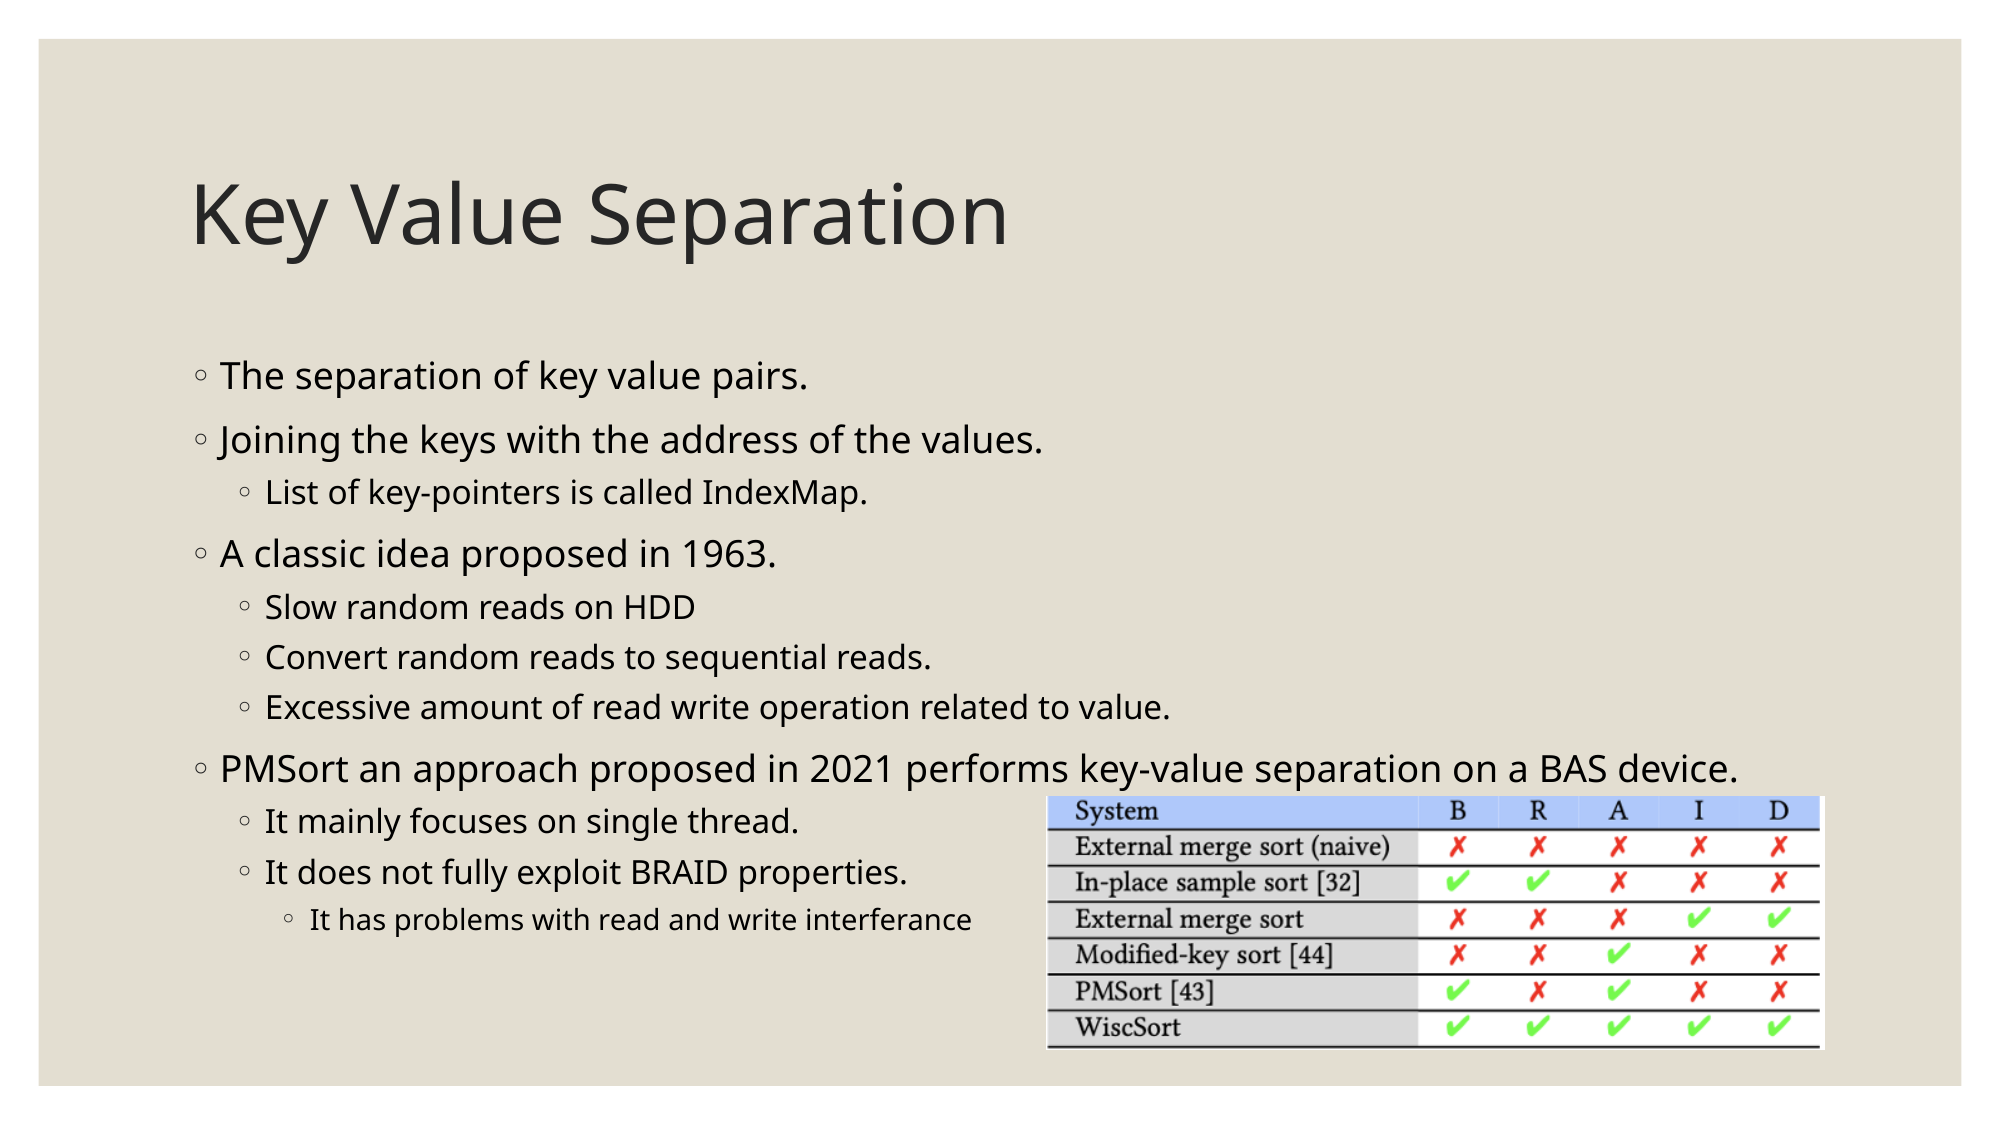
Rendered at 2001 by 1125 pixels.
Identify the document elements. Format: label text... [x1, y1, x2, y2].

list The separation of key value pairs. Joining the keys with the address of the values. List of key-pointers is called IndexMap. A classic idea proposed in 1963. Slow random reads on HDD Convert random reads to sequential reads. Excessive amount of read write operation related to value. PMSort an approach proposed in 2021 performs key-value separation on a BAS device. It mainly focuses on single thread. It does not fully exploit BRAID properties. It has problems with read and write interferance [174, 345, 1825, 990]
title Key Value Separation [174, 105, 1825, 331]
picture [1046, 796, 1825, 1050]
